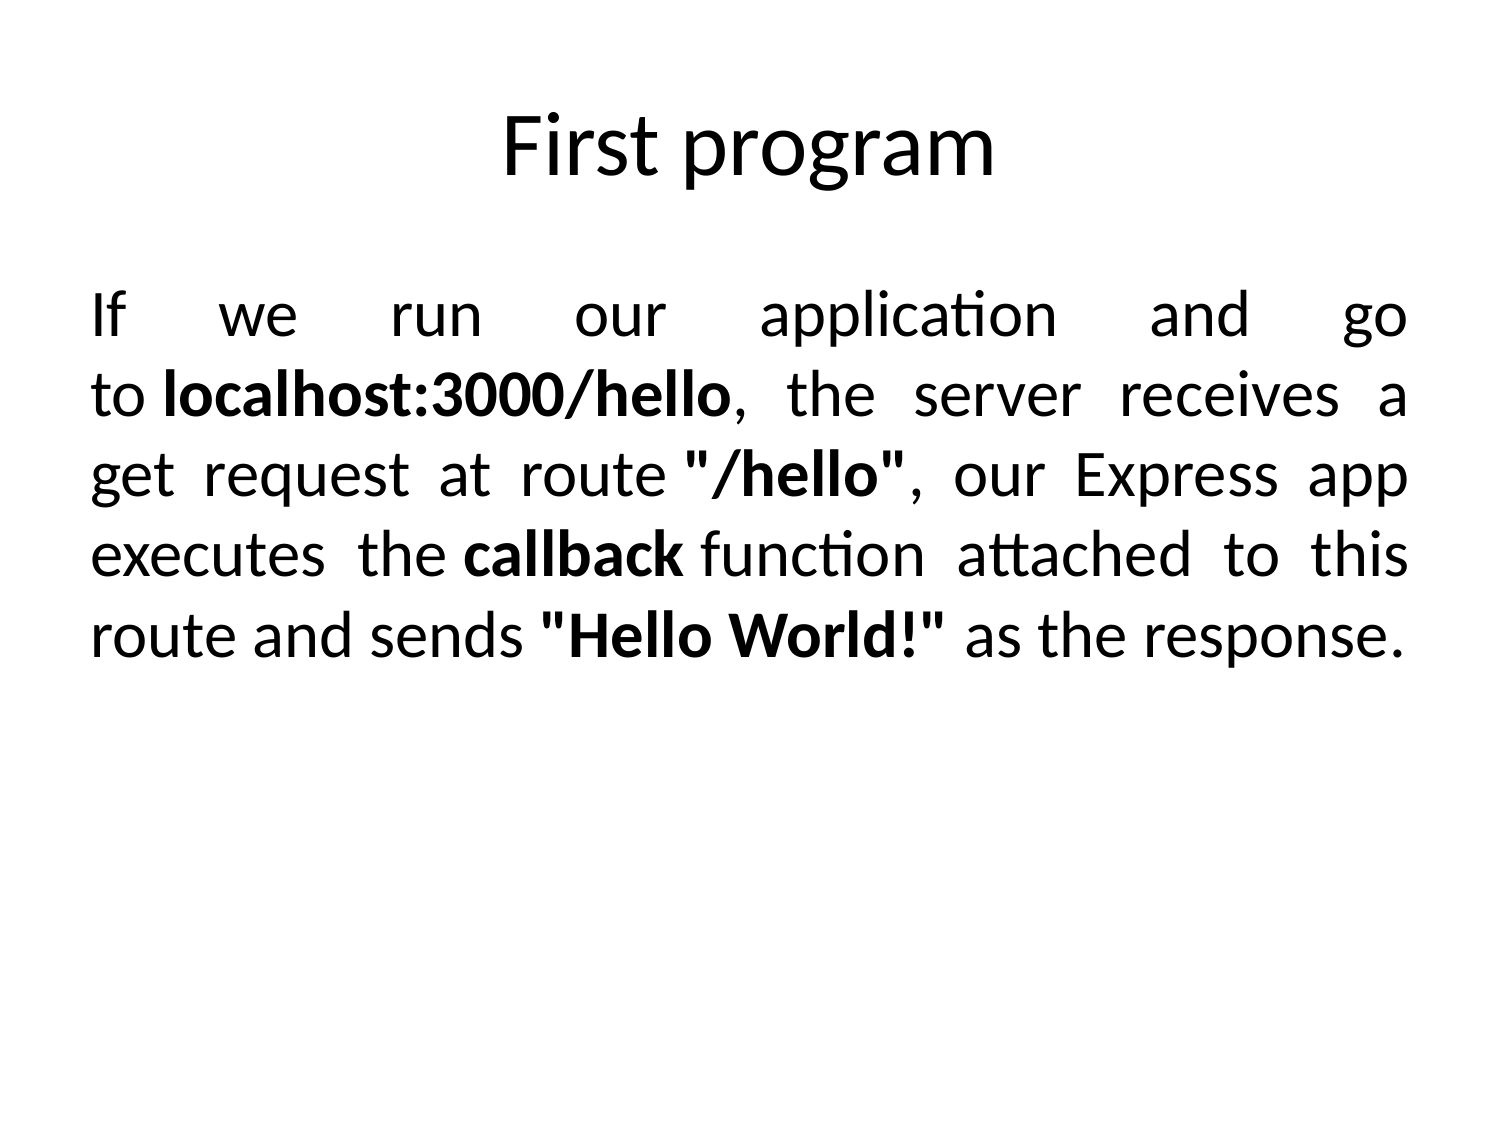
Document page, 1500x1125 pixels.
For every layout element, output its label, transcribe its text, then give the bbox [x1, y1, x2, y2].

list If we run our application and go to localhost:3000/hello, the server receives a get request at route "/hello", our Express app executes the callback function attached to this route and sends "Hello World!" as the response. [75, 262, 1425, 1005]
title First program [75, 45, 1425, 233]
